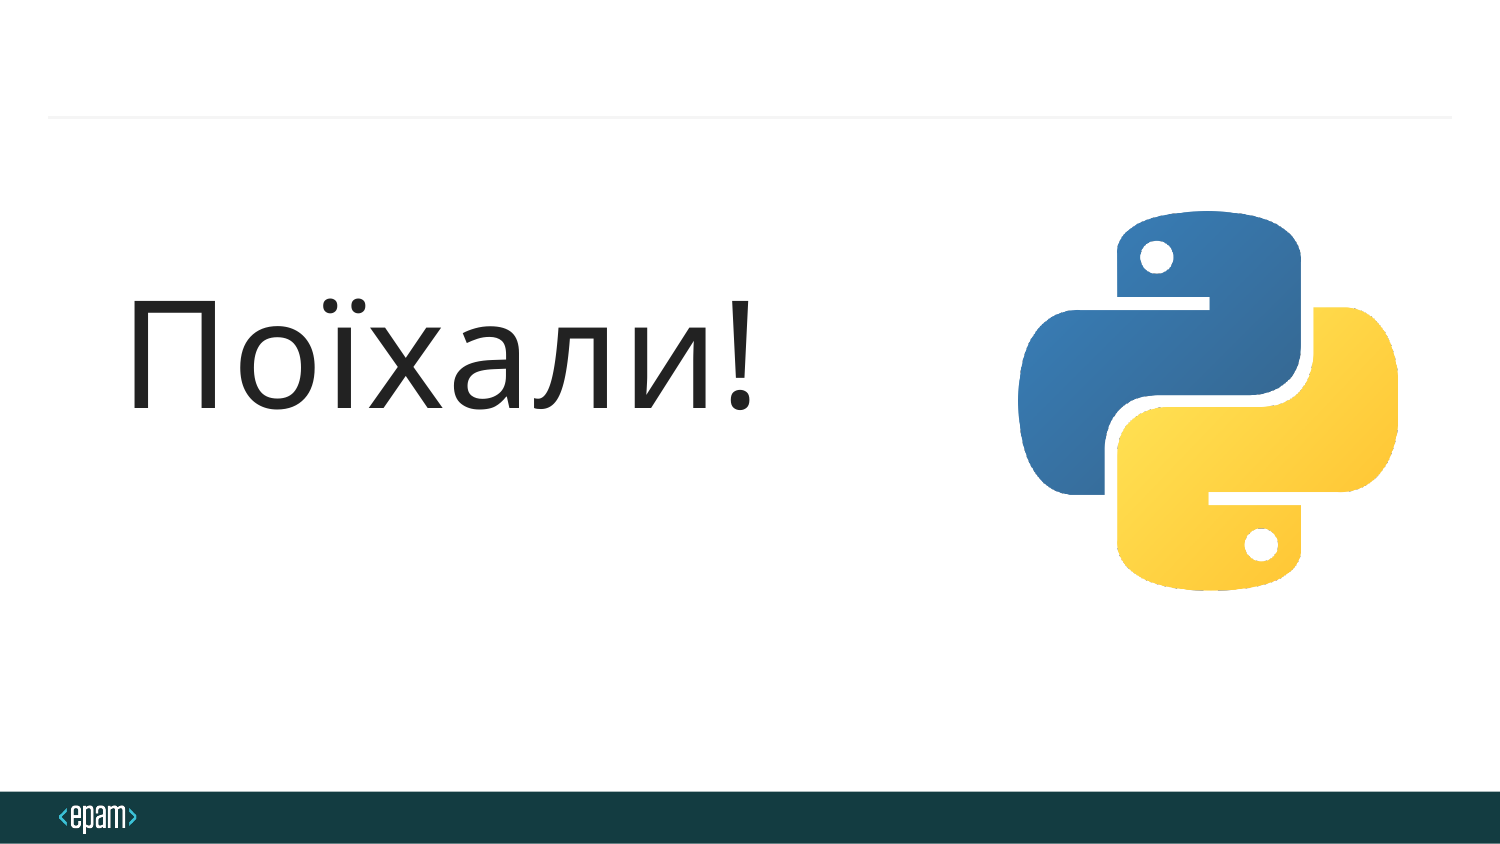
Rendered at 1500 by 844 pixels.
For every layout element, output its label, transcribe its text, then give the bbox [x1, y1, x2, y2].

picture [1018, 211, 1398, 591]
title Поїхали! [87, 231, 796, 465]
